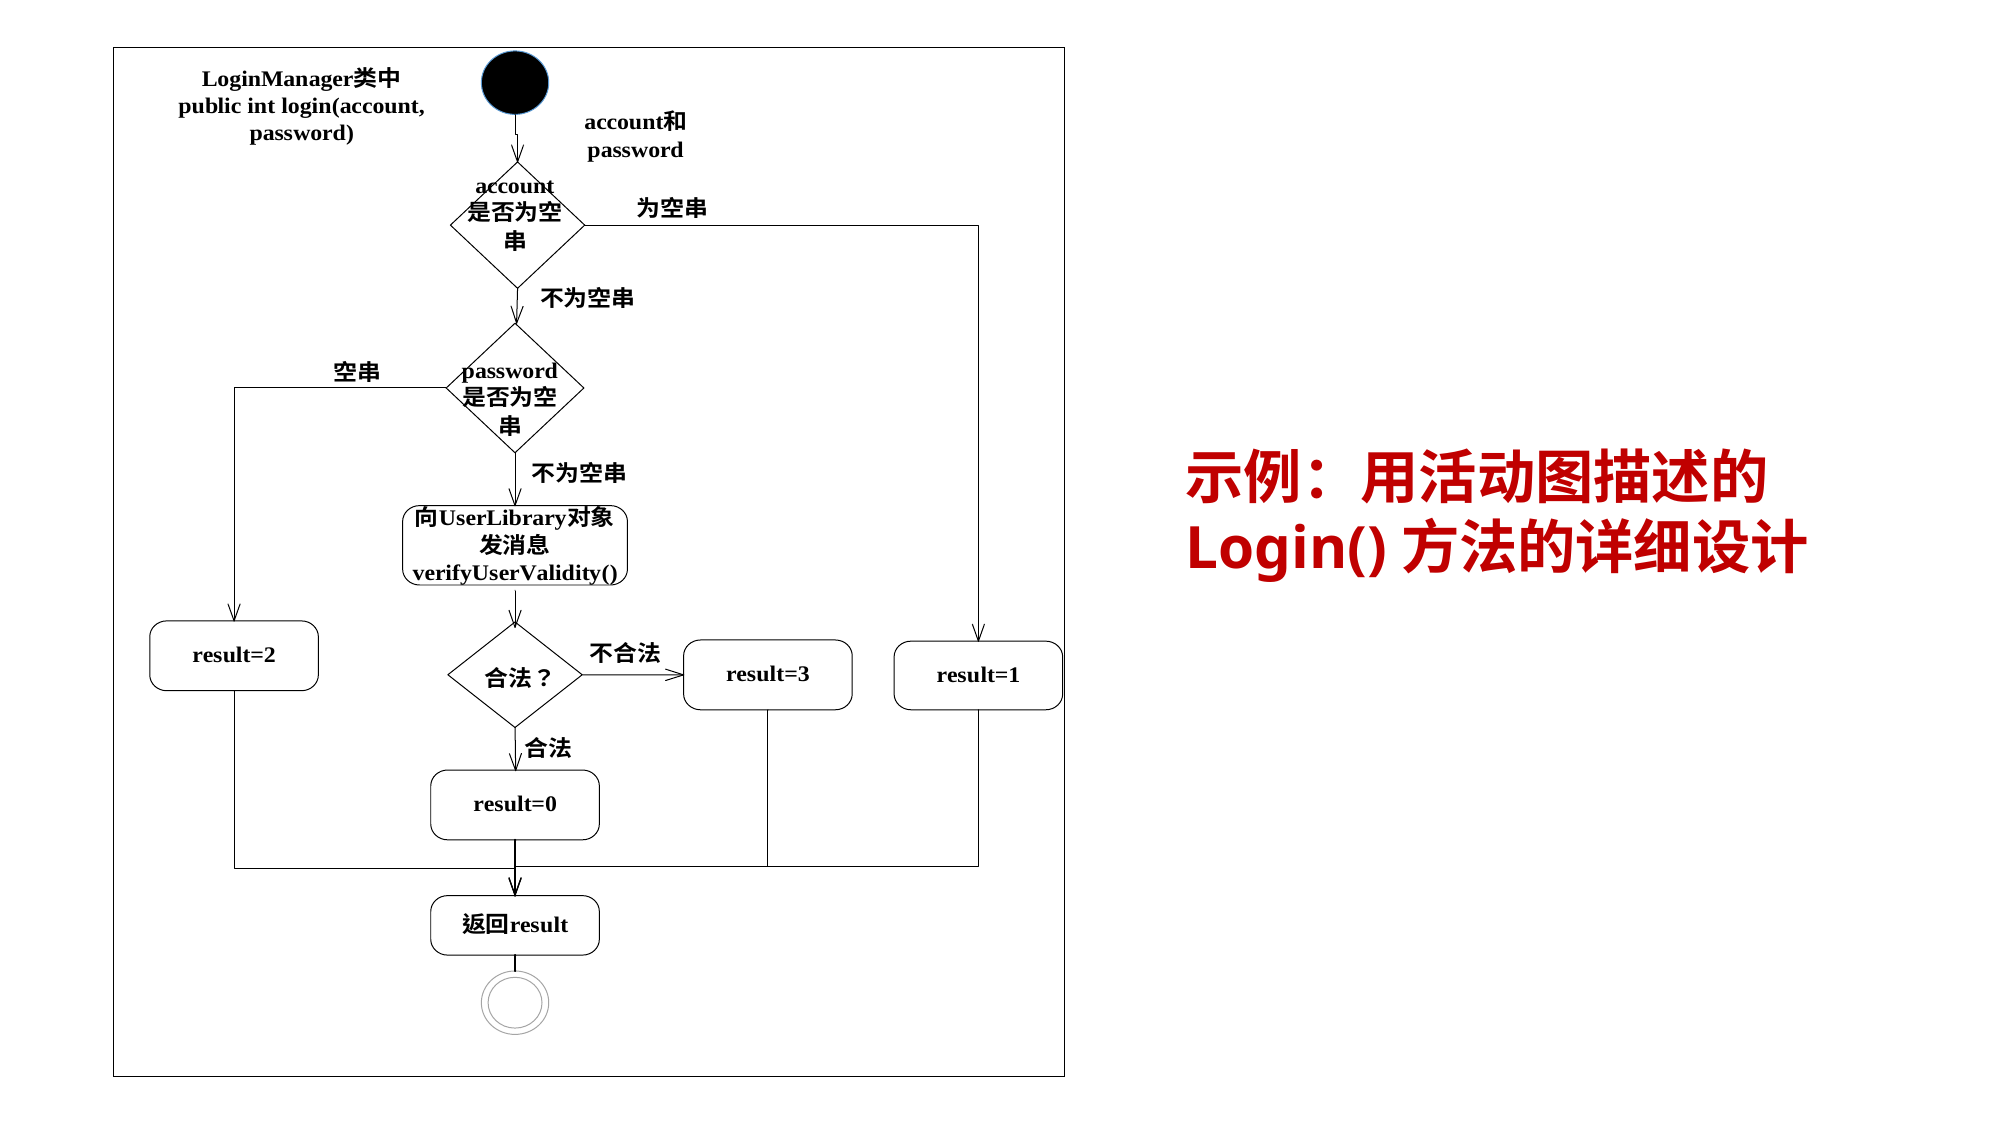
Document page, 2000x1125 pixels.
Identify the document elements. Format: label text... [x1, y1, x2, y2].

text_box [113, 47, 1065, 1078]
text_box 示例：用活动图描述的Login()方法的详细设计 [1171, 432, 1898, 588]
